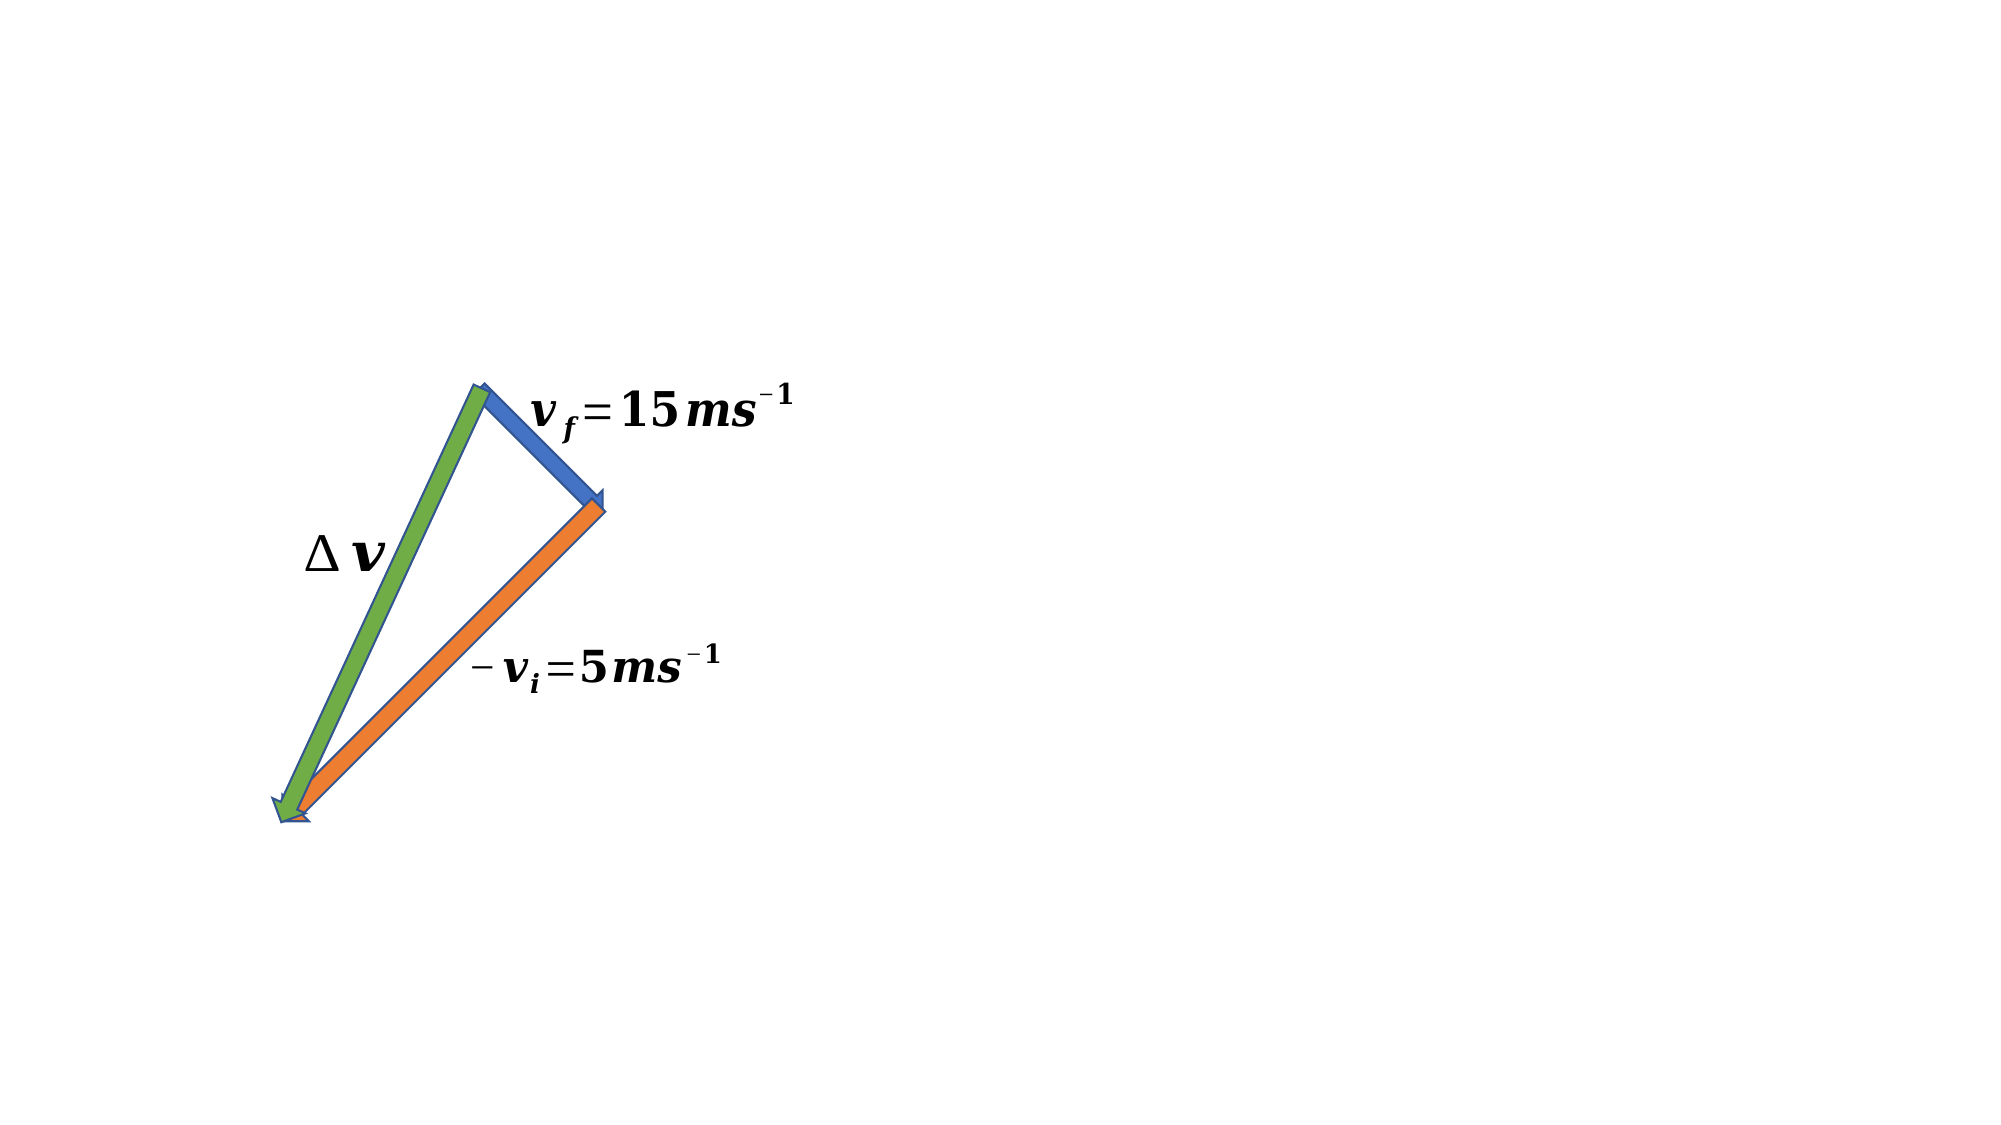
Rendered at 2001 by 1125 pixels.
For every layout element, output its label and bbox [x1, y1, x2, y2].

text_box [270, 383, 492, 824]
text_box [285, 815, 312, 823]
text_box [300, 496, 607, 812]
text_box [480, 382, 604, 507]
